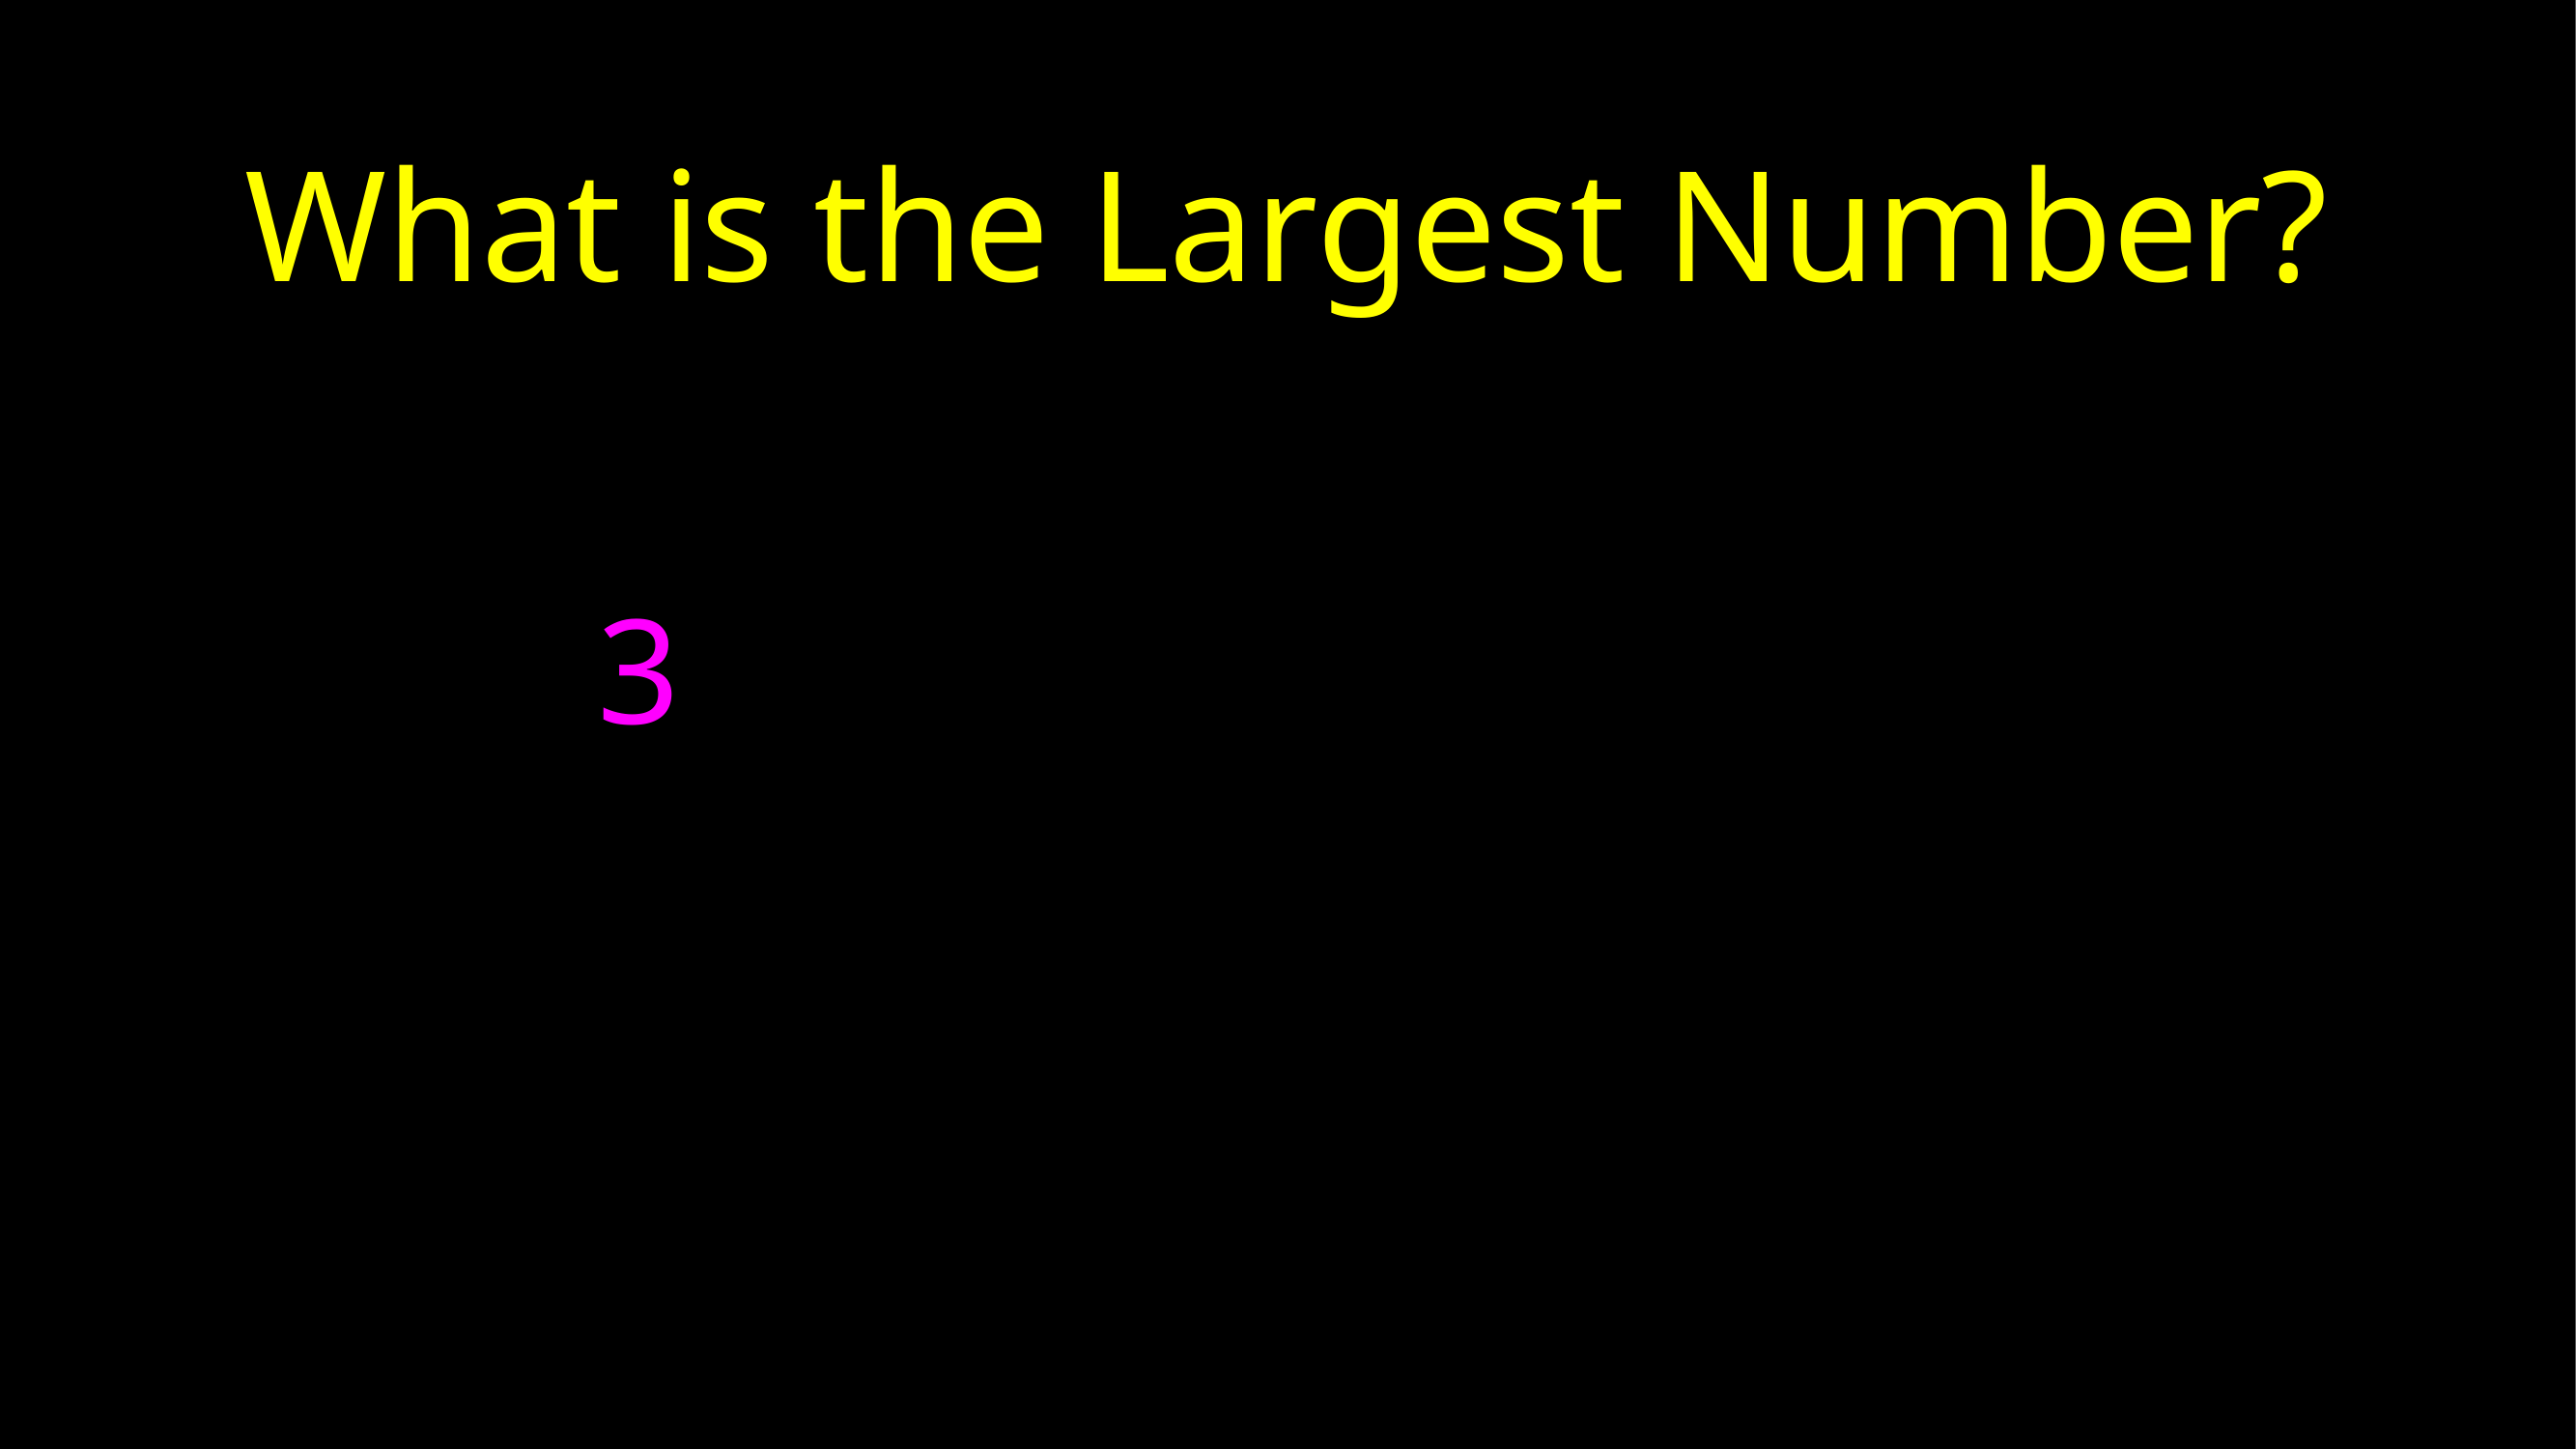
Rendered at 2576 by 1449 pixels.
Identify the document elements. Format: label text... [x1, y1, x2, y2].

text_box 3 [597, 572, 757, 759]
title What is the Largest Number? [183, 38, 2391, 403]
